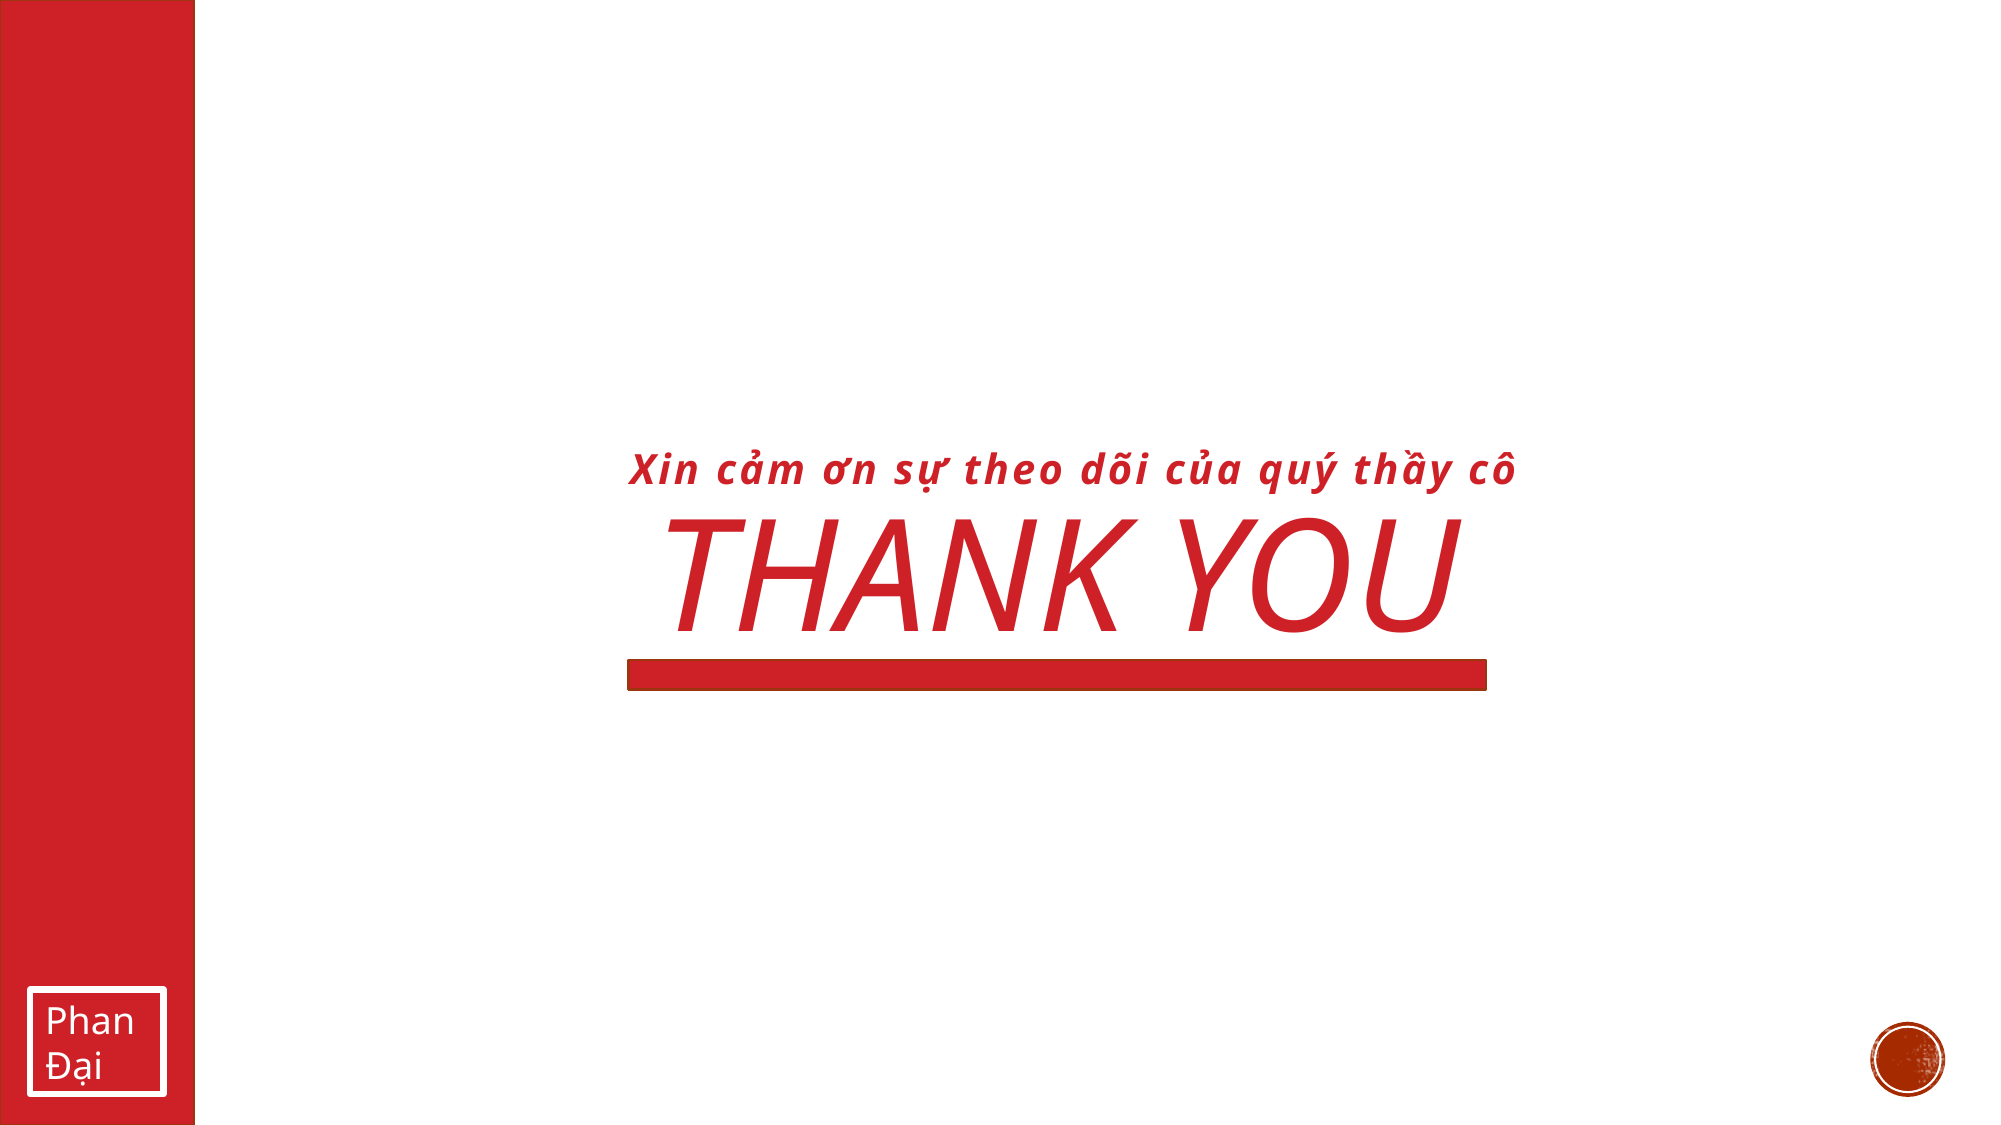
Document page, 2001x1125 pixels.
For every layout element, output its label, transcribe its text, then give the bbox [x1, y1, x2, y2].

text_box Phan Đại [30, 989, 164, 1095]
slide_number [1855, 1028, 1961, 1089]
text_box [0, 0, 195, 1125]
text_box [614, 438, 1517, 688]
